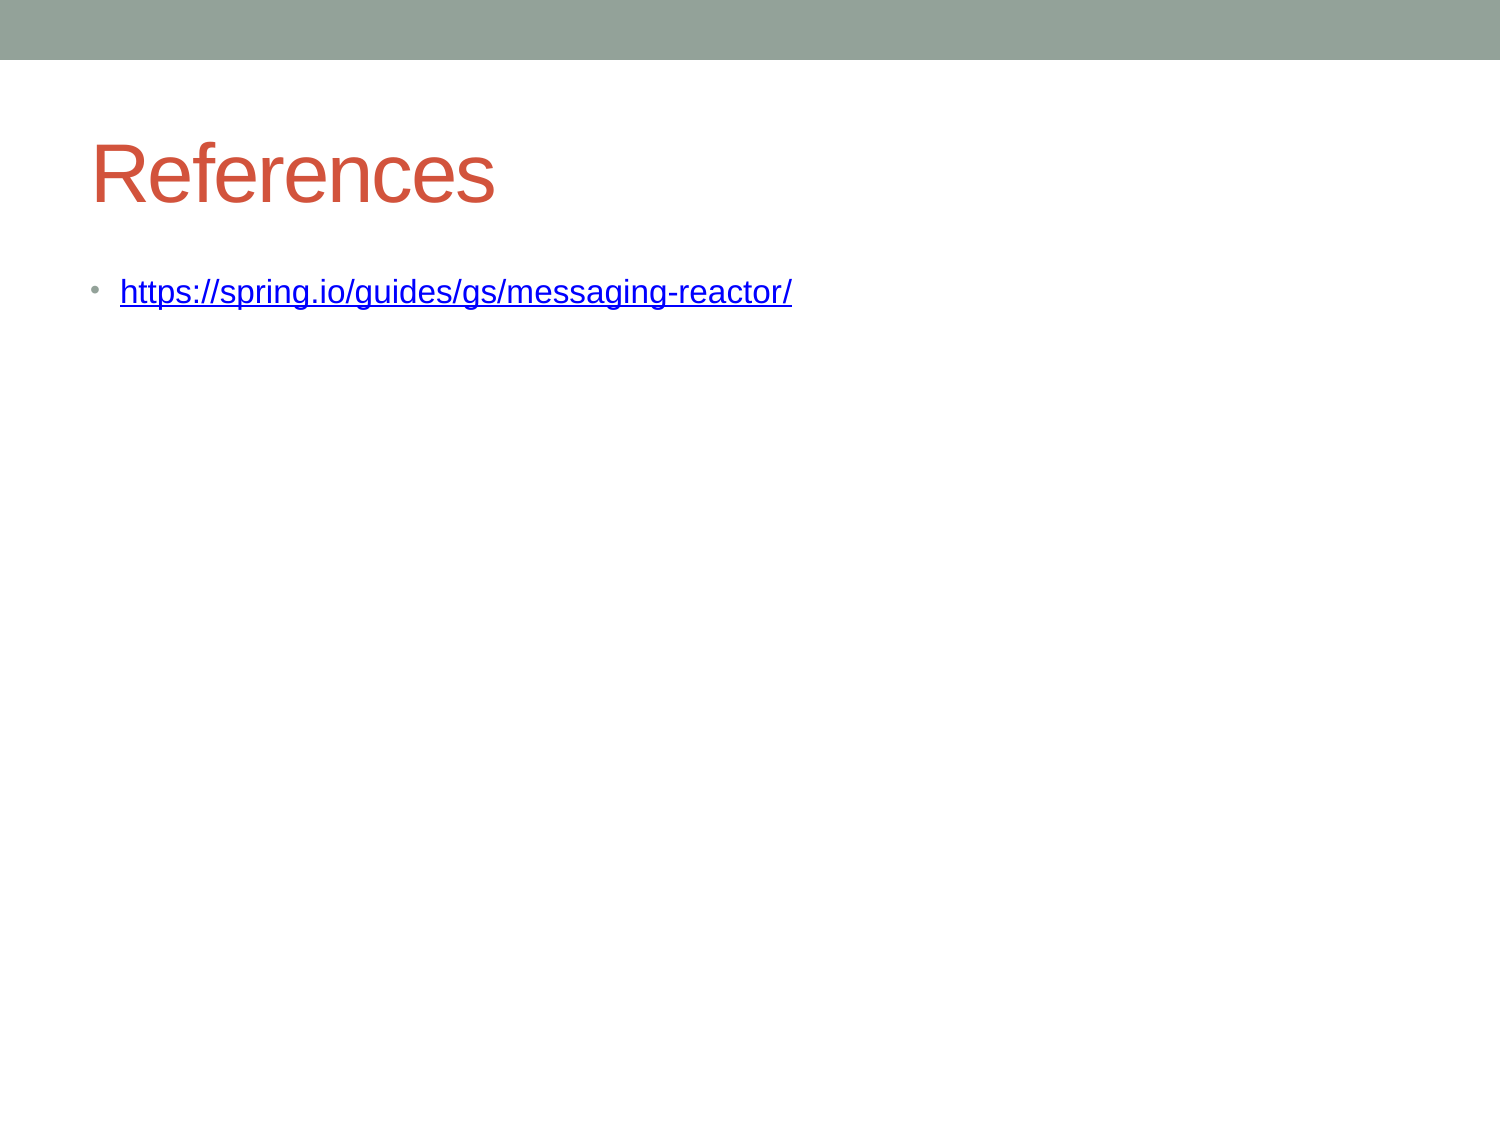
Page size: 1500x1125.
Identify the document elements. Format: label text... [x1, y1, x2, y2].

title References [75, 87, 1425, 250]
list https://spring.io/guides/gs/messaging-reactor/ [75, 262, 1425, 1063]
